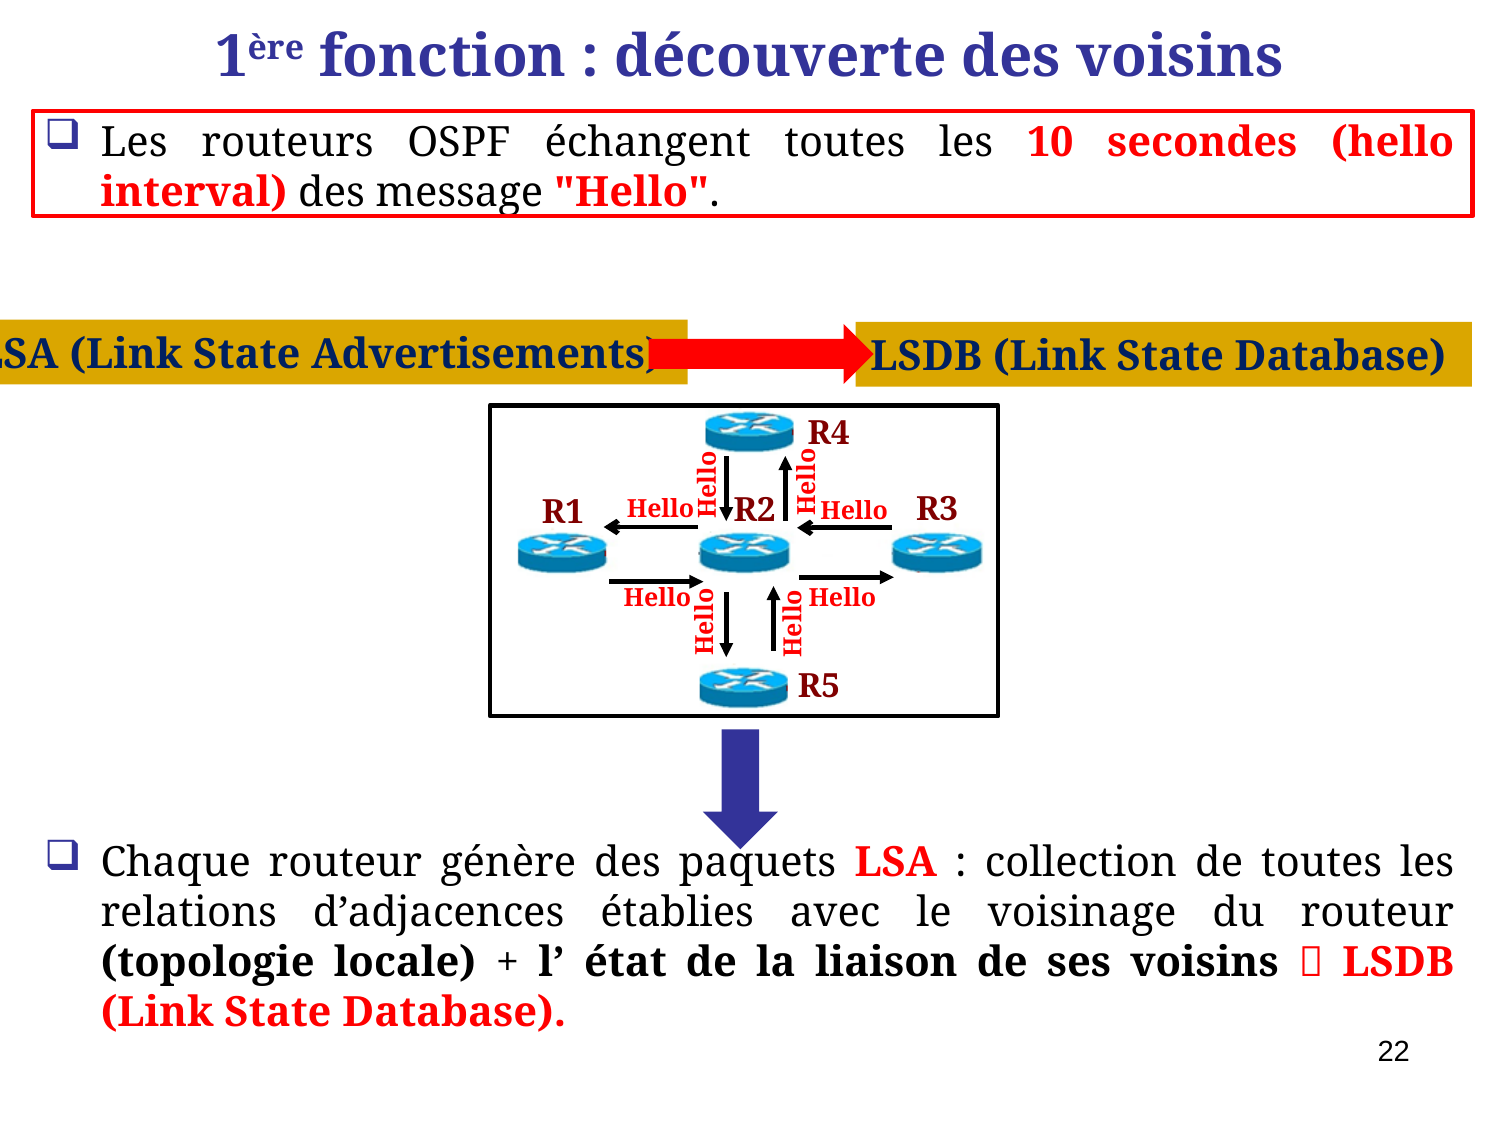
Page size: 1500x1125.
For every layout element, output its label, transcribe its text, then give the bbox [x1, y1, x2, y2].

list Les routeurs OSPF échangent toutes les 10 secondes (hello interval) des message "Hello". Chaque routeur génère des paquets LSA : collection de toutes les relations d’adjacences établies avec le voisinage du routeur (topologie locale) + l’ état de la liaison de ses voisins  LSDB (Link State Database). [29, 369, 1470, 1076]
slide_number 22 [1074, 1024, 1426, 1103]
list Les routeurs OSPF échangent toutes les 10 secondes (hello interval) des message "Hello". Chaque routeur génère des paquets LSA : collection de toutes les relations d’adjacences établies avec le voisinage du routeur (topologie locale) + l’ état de la liaison de ses voisins  LSDB (Link State Database). [29, 106, 1470, 338]
text_box LSDB (Link State Database) [855, 321, 1472, 387]
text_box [501, 404, 987, 717]
text_box [648, 323, 874, 384]
text_box [988, 405, 999, 717]
text_box [490, 405, 498, 717]
text_box [32, 110, 1473, 216]
text_box LSA (Link State Advertisements) [0, 319, 688, 385]
title 1ère fonction : découverte des voisins [75, 19, 1425, 88]
text_box [702, 729, 778, 850]
